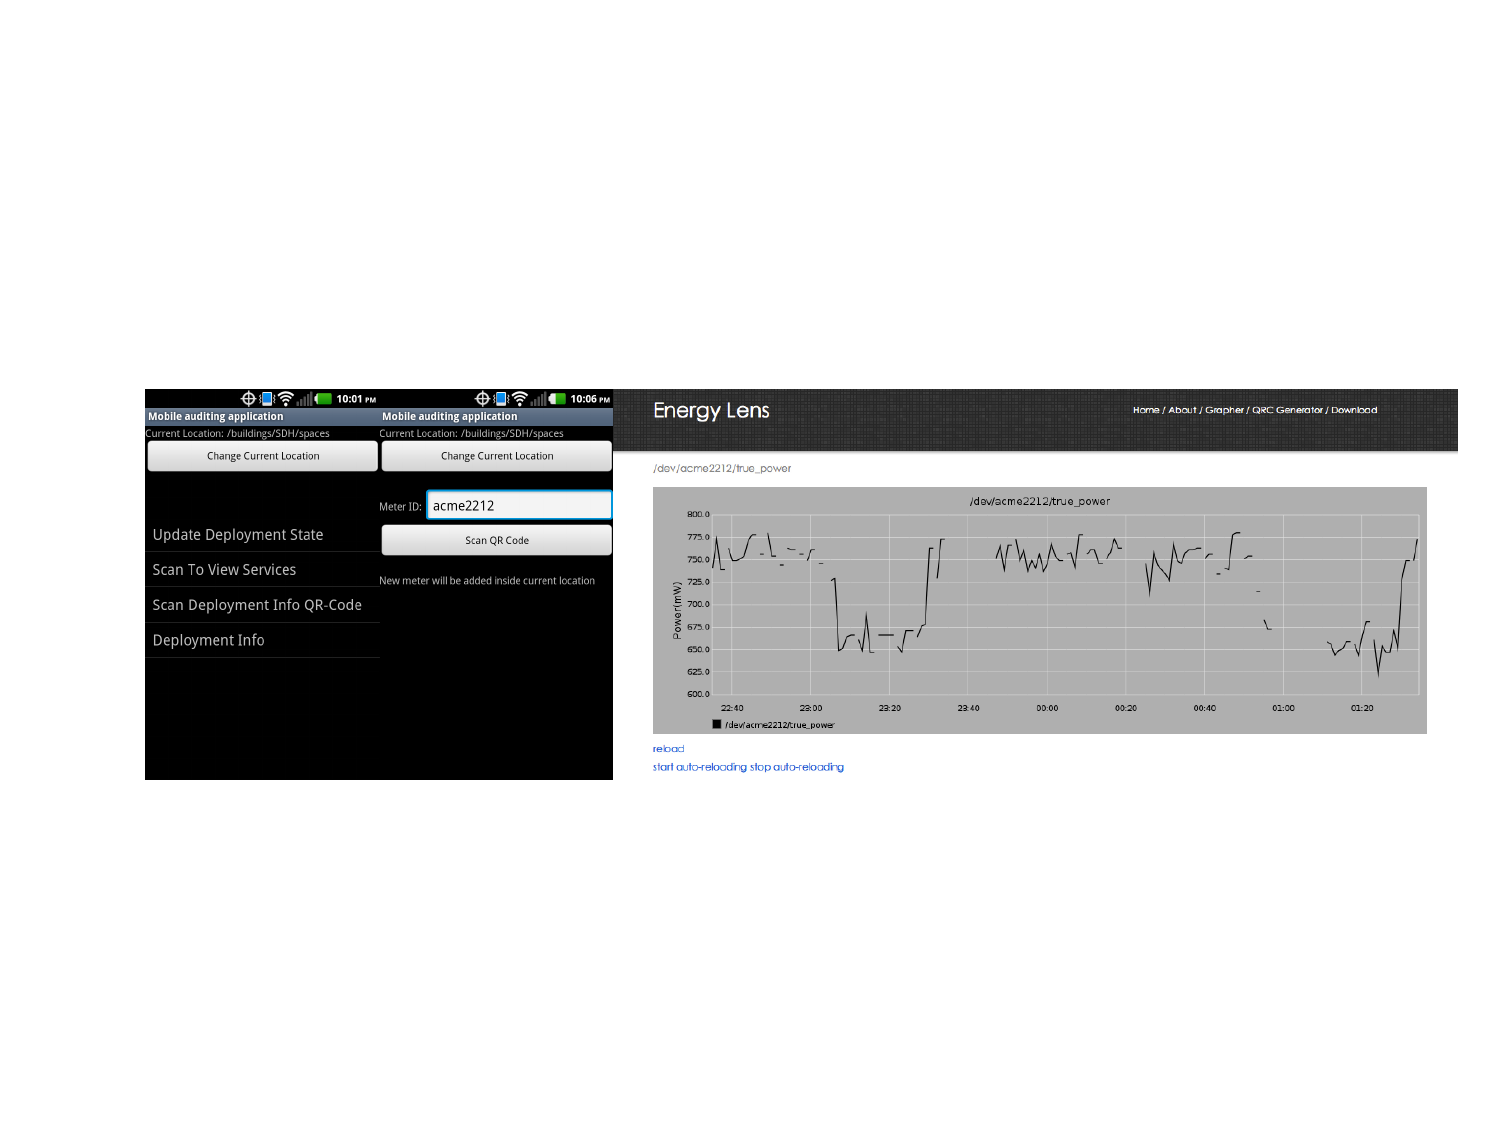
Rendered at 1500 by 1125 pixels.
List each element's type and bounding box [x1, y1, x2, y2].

picture [145, 389, 1458, 781]
